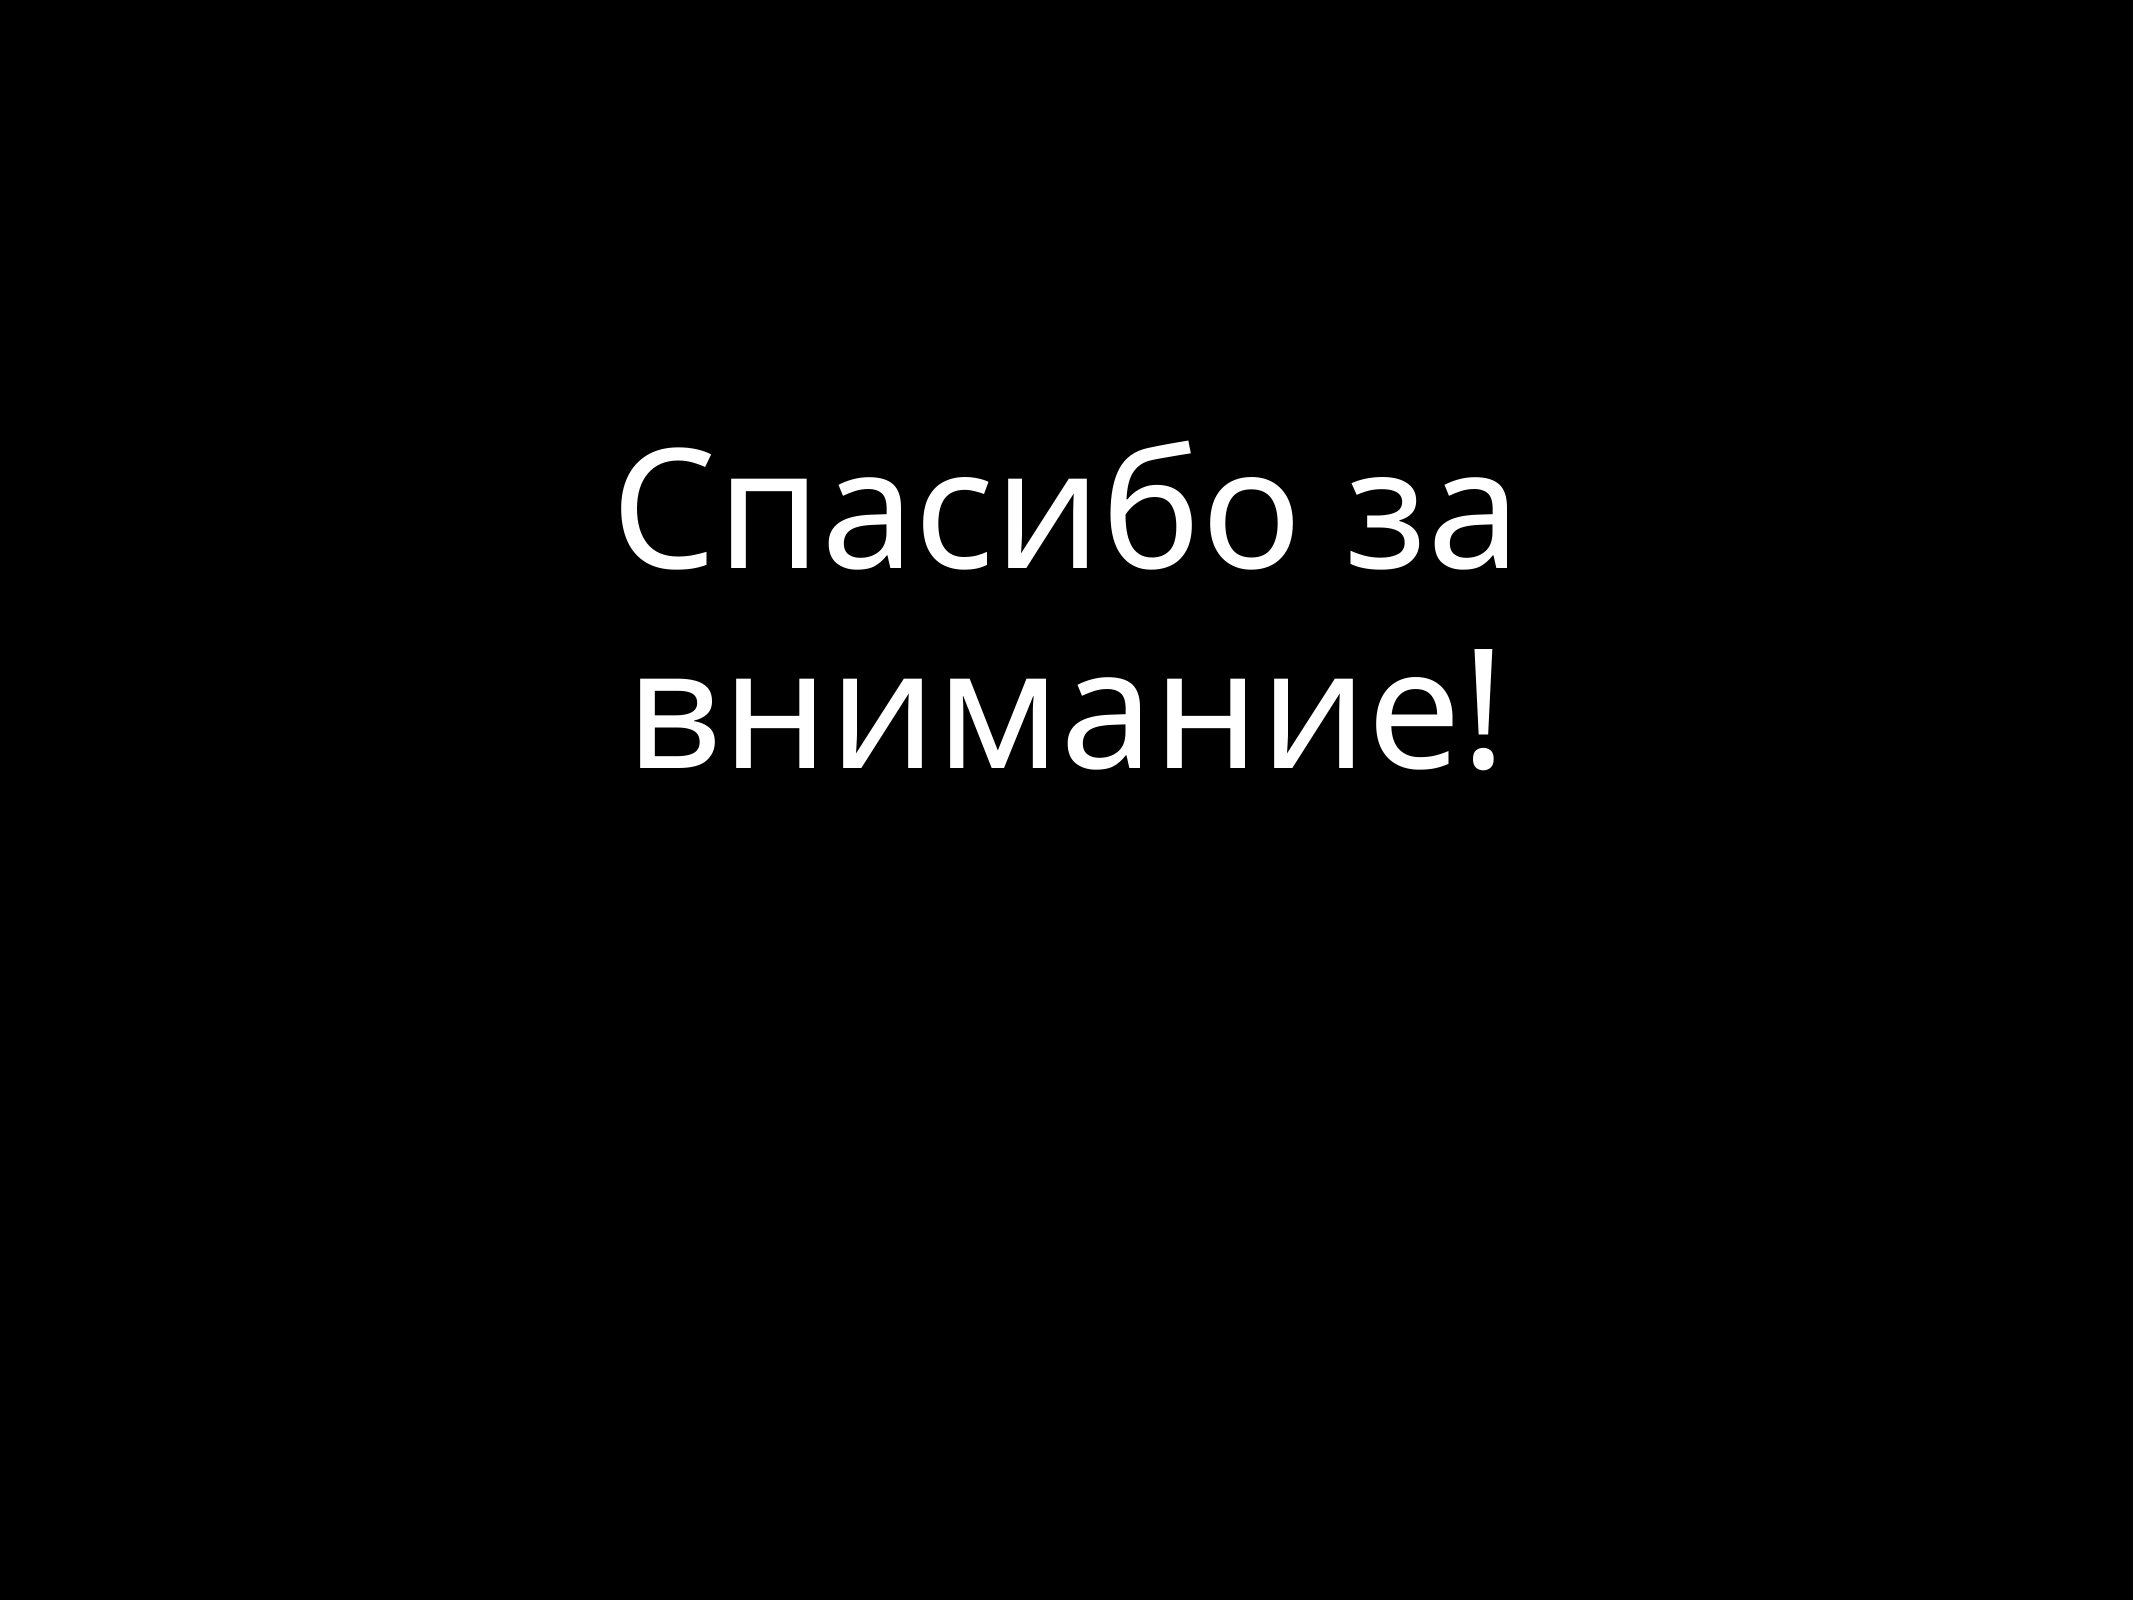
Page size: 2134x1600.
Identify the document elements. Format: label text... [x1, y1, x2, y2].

title Спасибо за внимание! [207, 268, 1926, 811]
